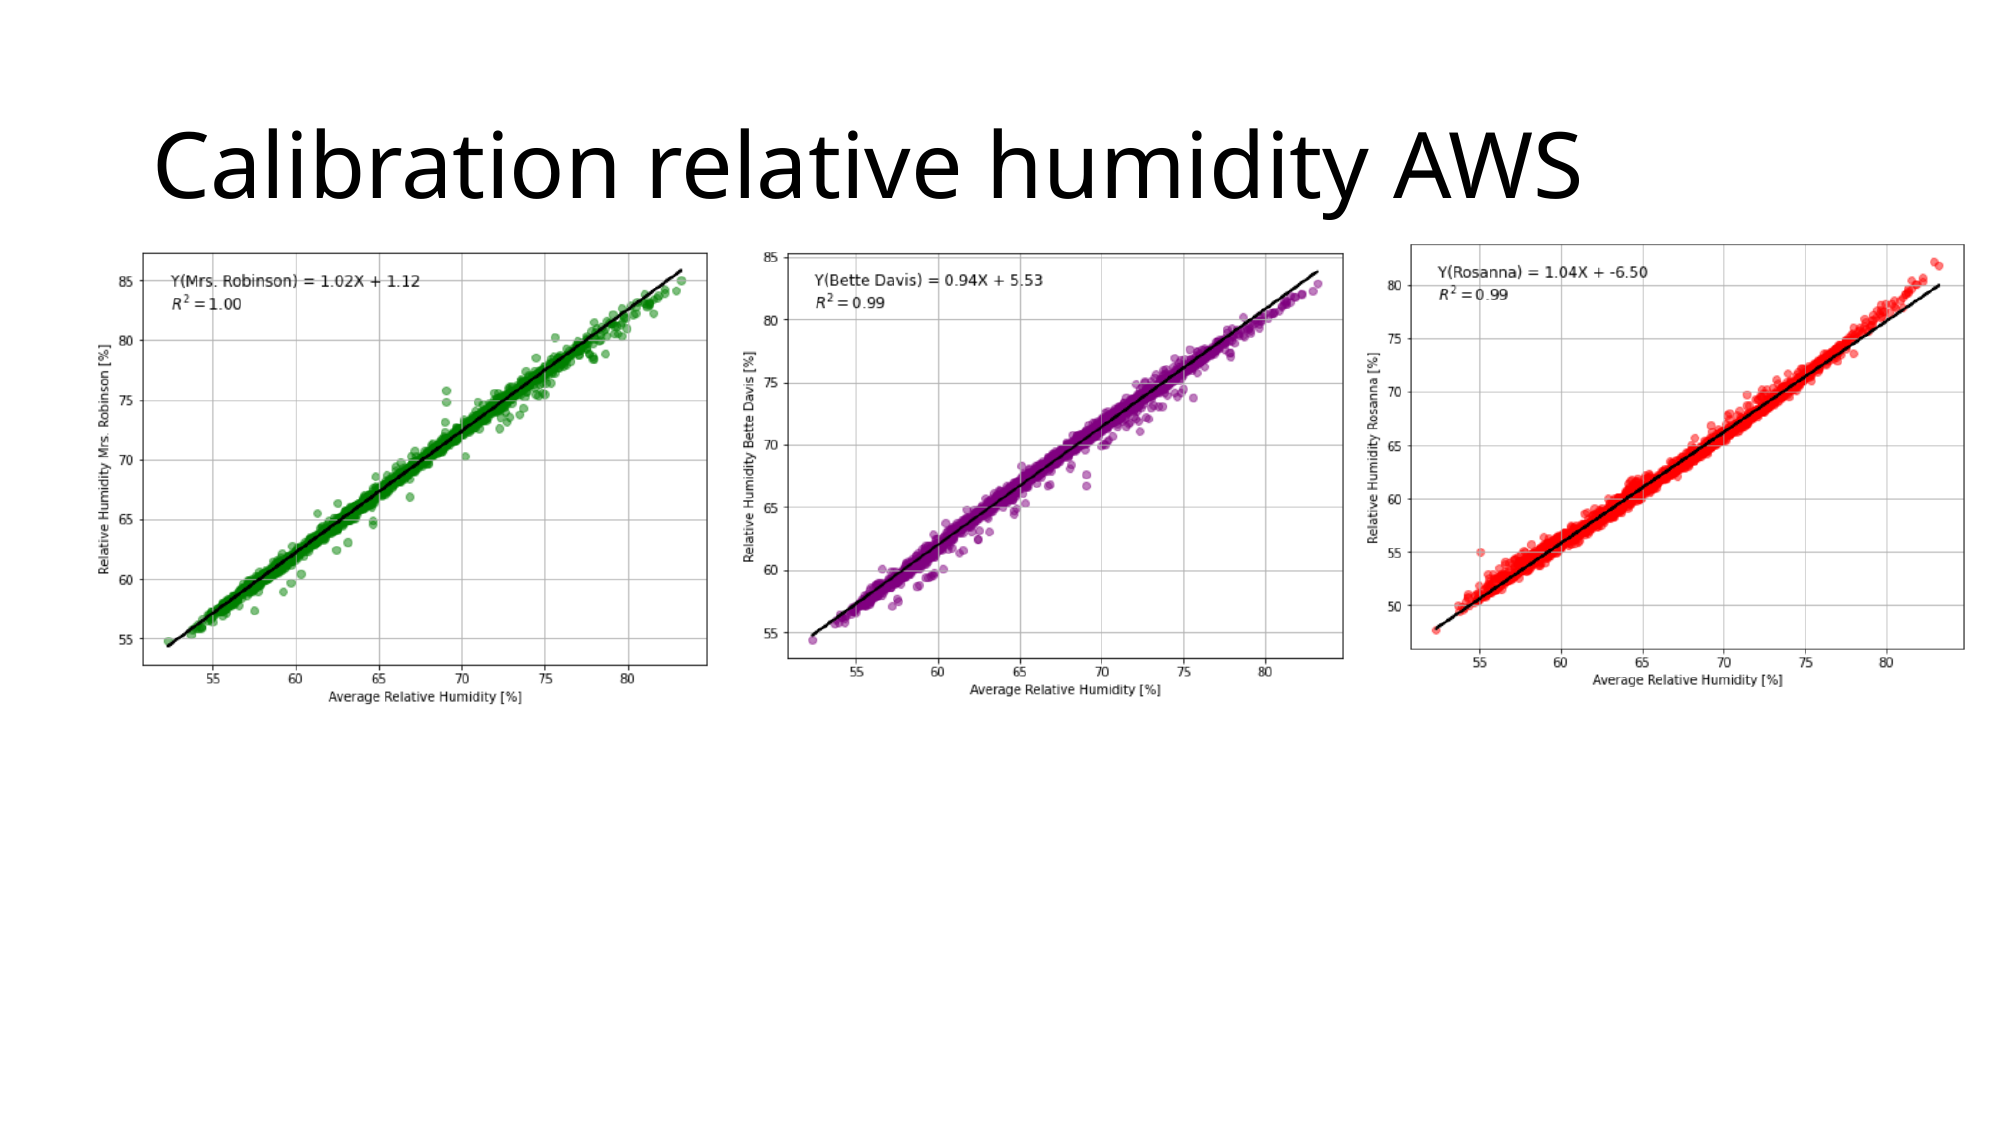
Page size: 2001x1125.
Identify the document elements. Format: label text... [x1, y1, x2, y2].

title Calibration relative humidity AWS [137, 59, 1863, 278]
picture [85, 243, 720, 716]
picture [733, 243, 1356, 704]
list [1355, 235, 1977, 705]
